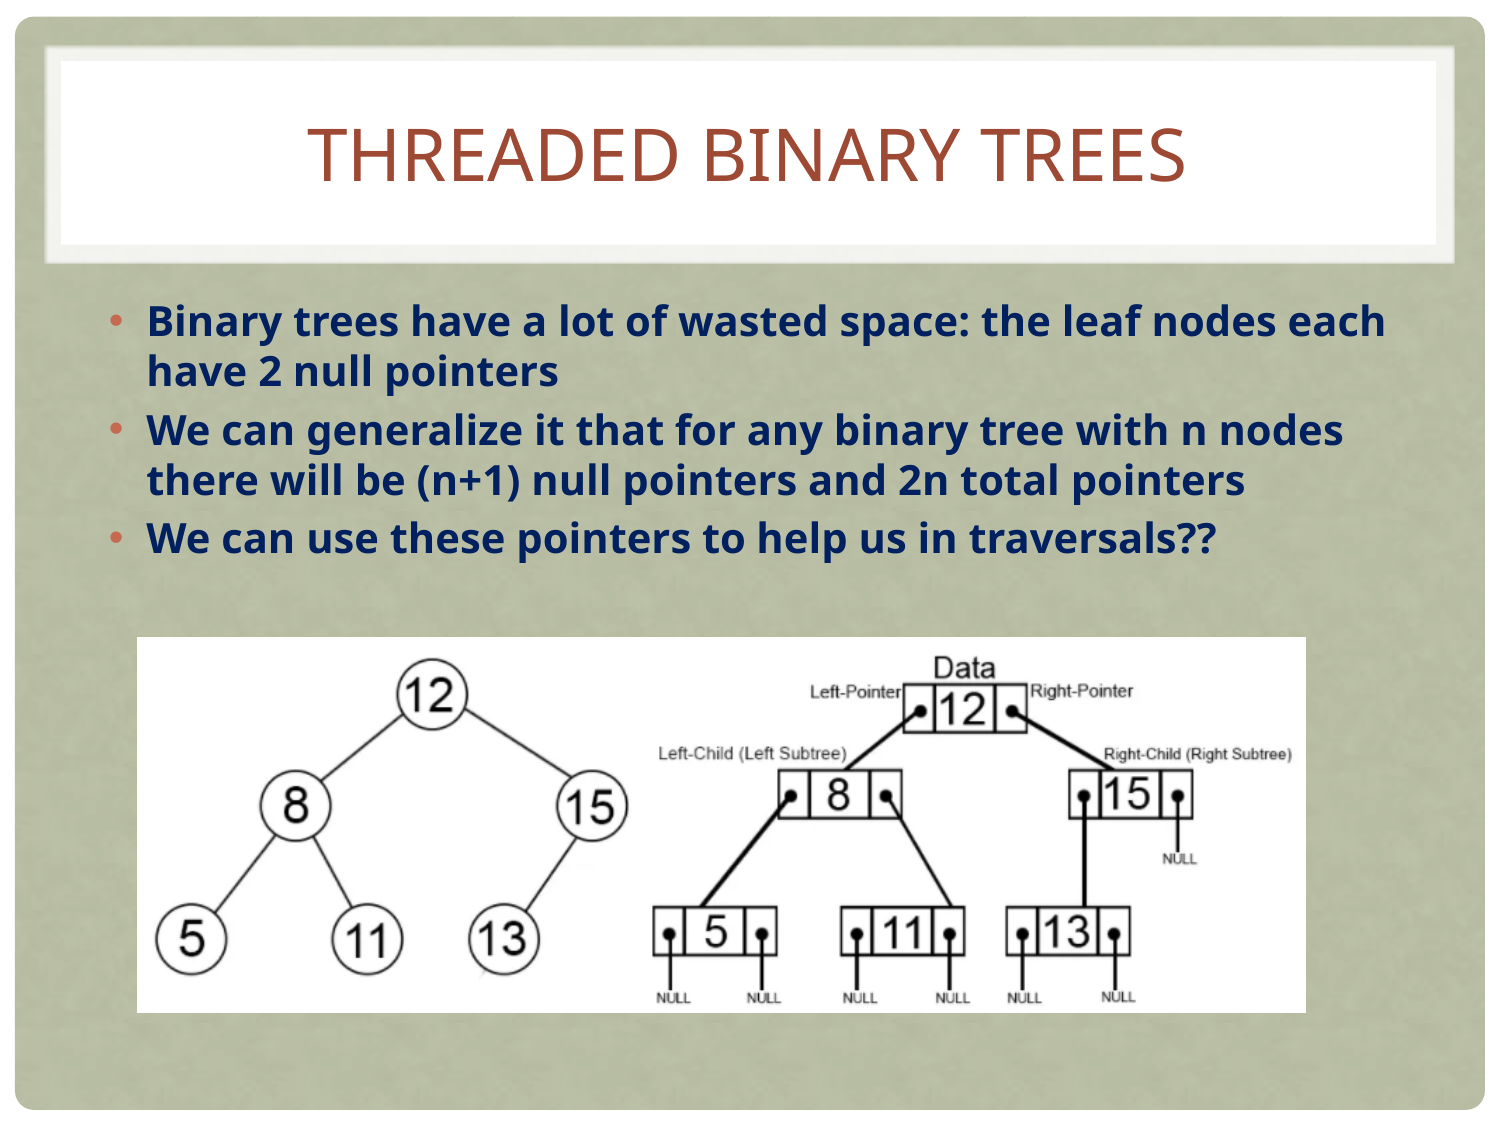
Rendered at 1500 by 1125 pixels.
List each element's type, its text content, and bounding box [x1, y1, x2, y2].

picture [137, 637, 1307, 1013]
list Binary trees have a lot of wasted space: the leaf nodes each have 2 null pointers We can generalize it that for any binary tree with n nodes there will be (n+1) null pointers and 2n total pointers We can use these pointers to help us in traversals?? [75, 287, 1425, 1005]
title Threaded BINARY Trees [69, 66, 1425, 238]
